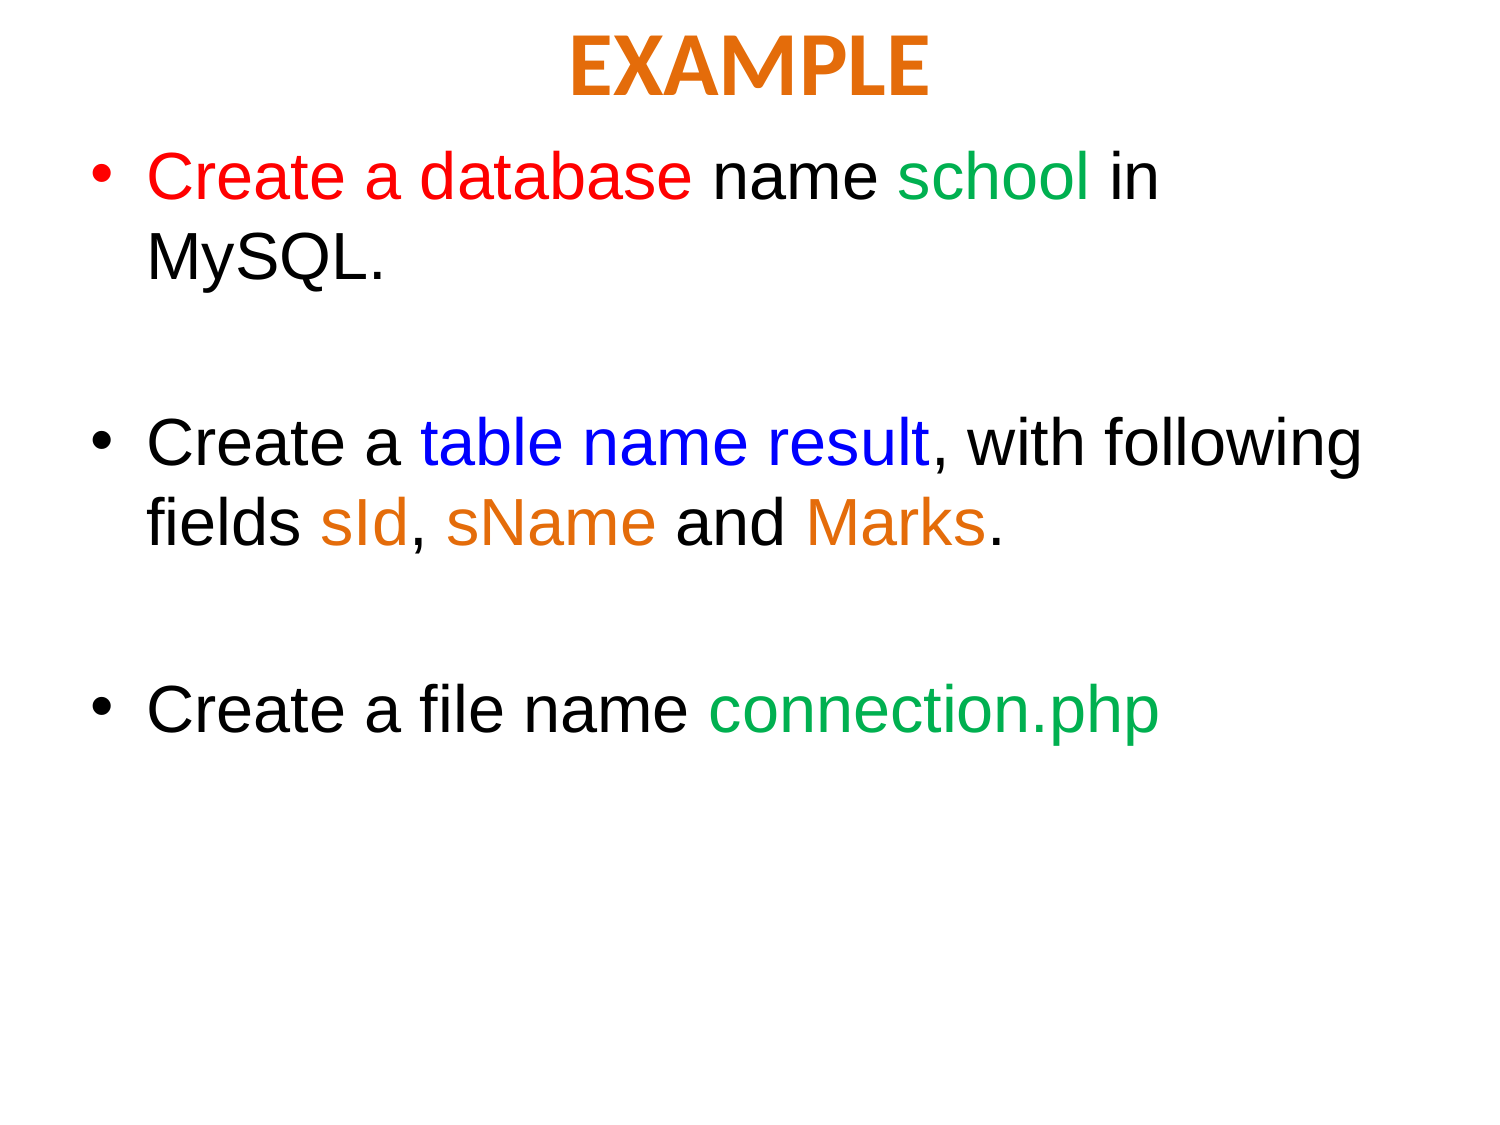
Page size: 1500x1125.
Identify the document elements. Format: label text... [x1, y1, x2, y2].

title EXAMPLE [75, 0, 1425, 118]
list Create a database name school in MySQL. Create a table name result, with following fields sId, sName and Marks. Create a file name connection.php [75, 125, 1425, 1005]
